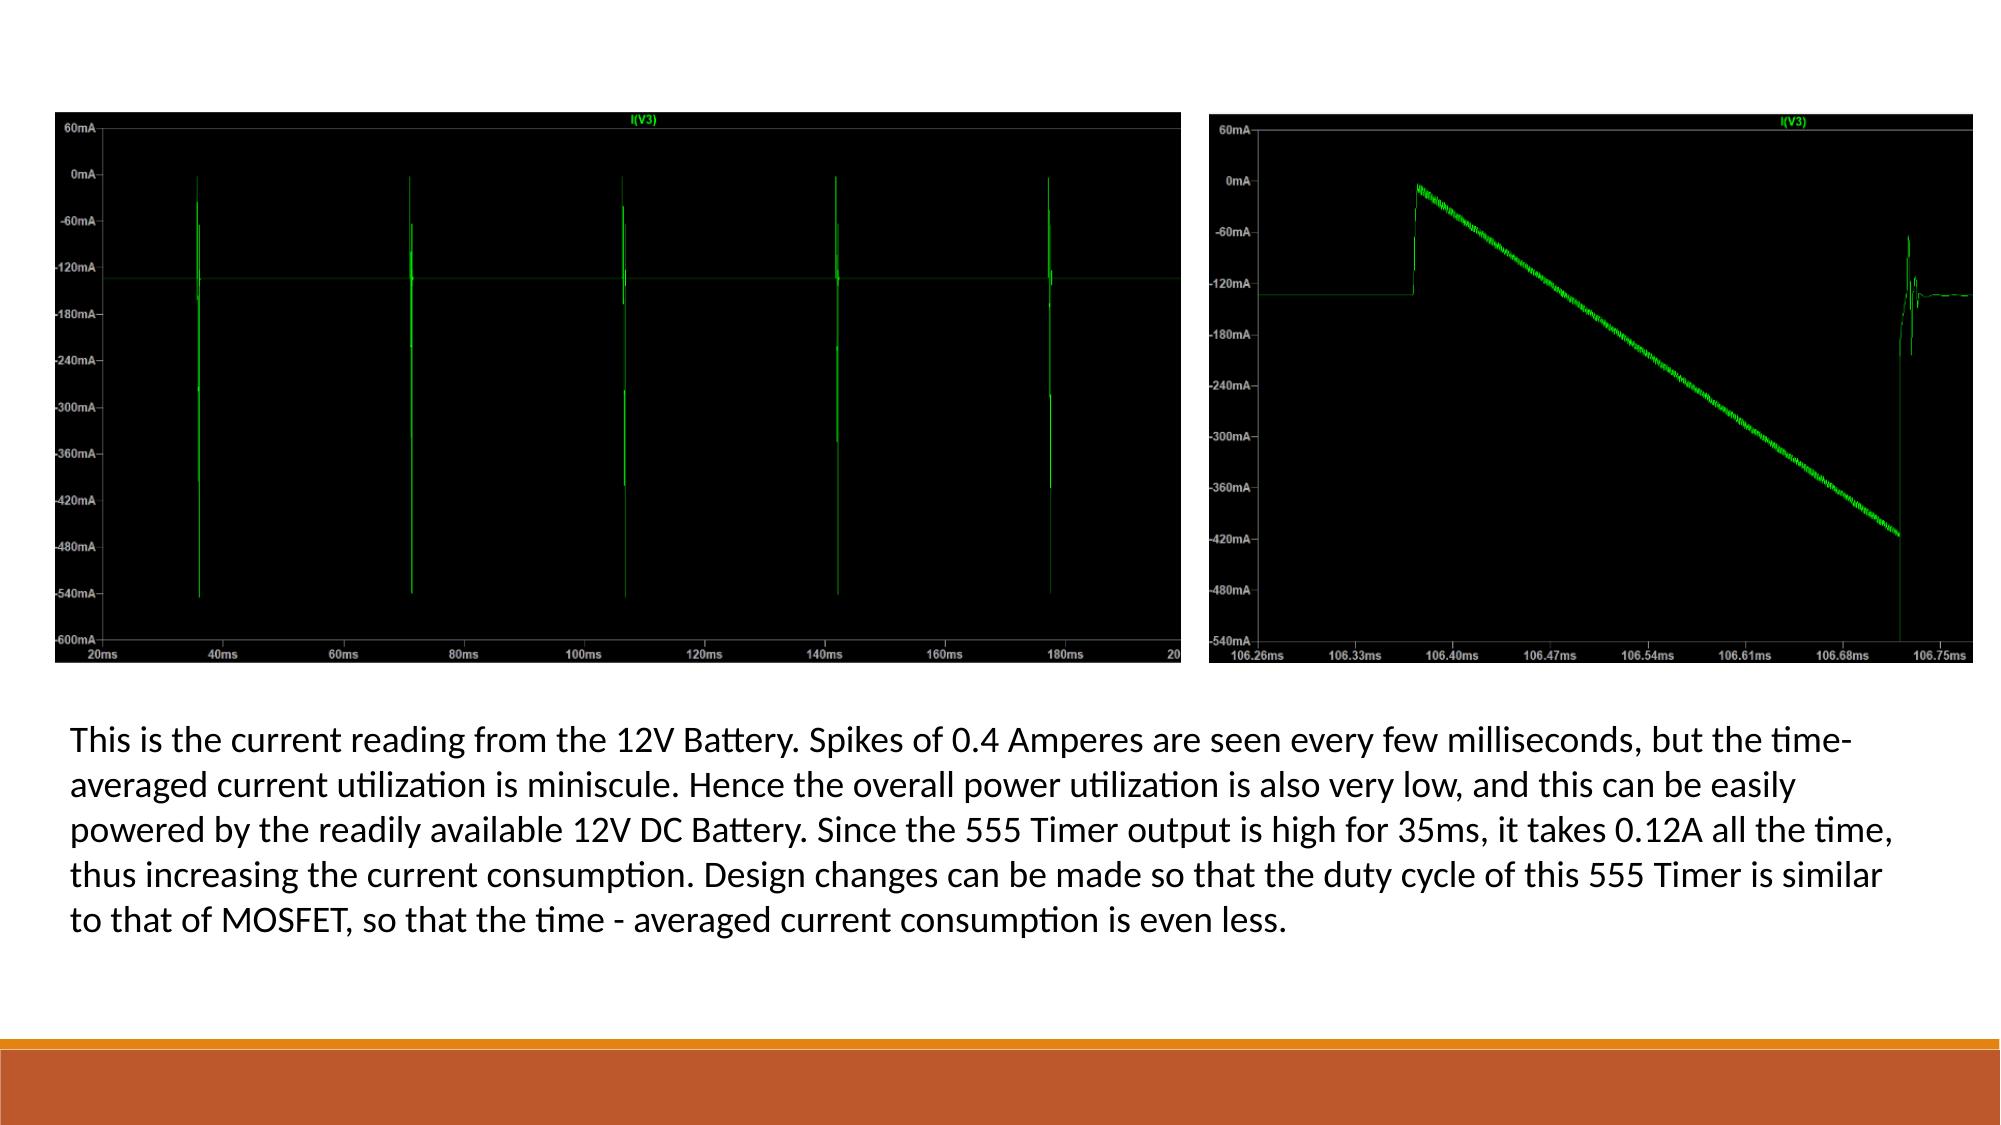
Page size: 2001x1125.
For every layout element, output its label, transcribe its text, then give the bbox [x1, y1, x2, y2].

picture [1208, 111, 1973, 664]
picture [54, 111, 1182, 664]
text_box This is the current reading from the 12V Battery. Spikes of 0.4 Amperes are seen every few milliseconds, but the time-averaged current utilization is miniscule. Hence the overall power utilization is also very low, and this can be easily powered by the readily available 12V DC Battery. Since the 555 Timer output is high for 35ms, it takes 0.12A all the time, thus increasing the current consumption. Design changes can be made so that the duty cycle of this 555 Timer is similar to that of MOSFET, so that the time - averaged current consumption is even less. [55, 707, 1917, 948]
